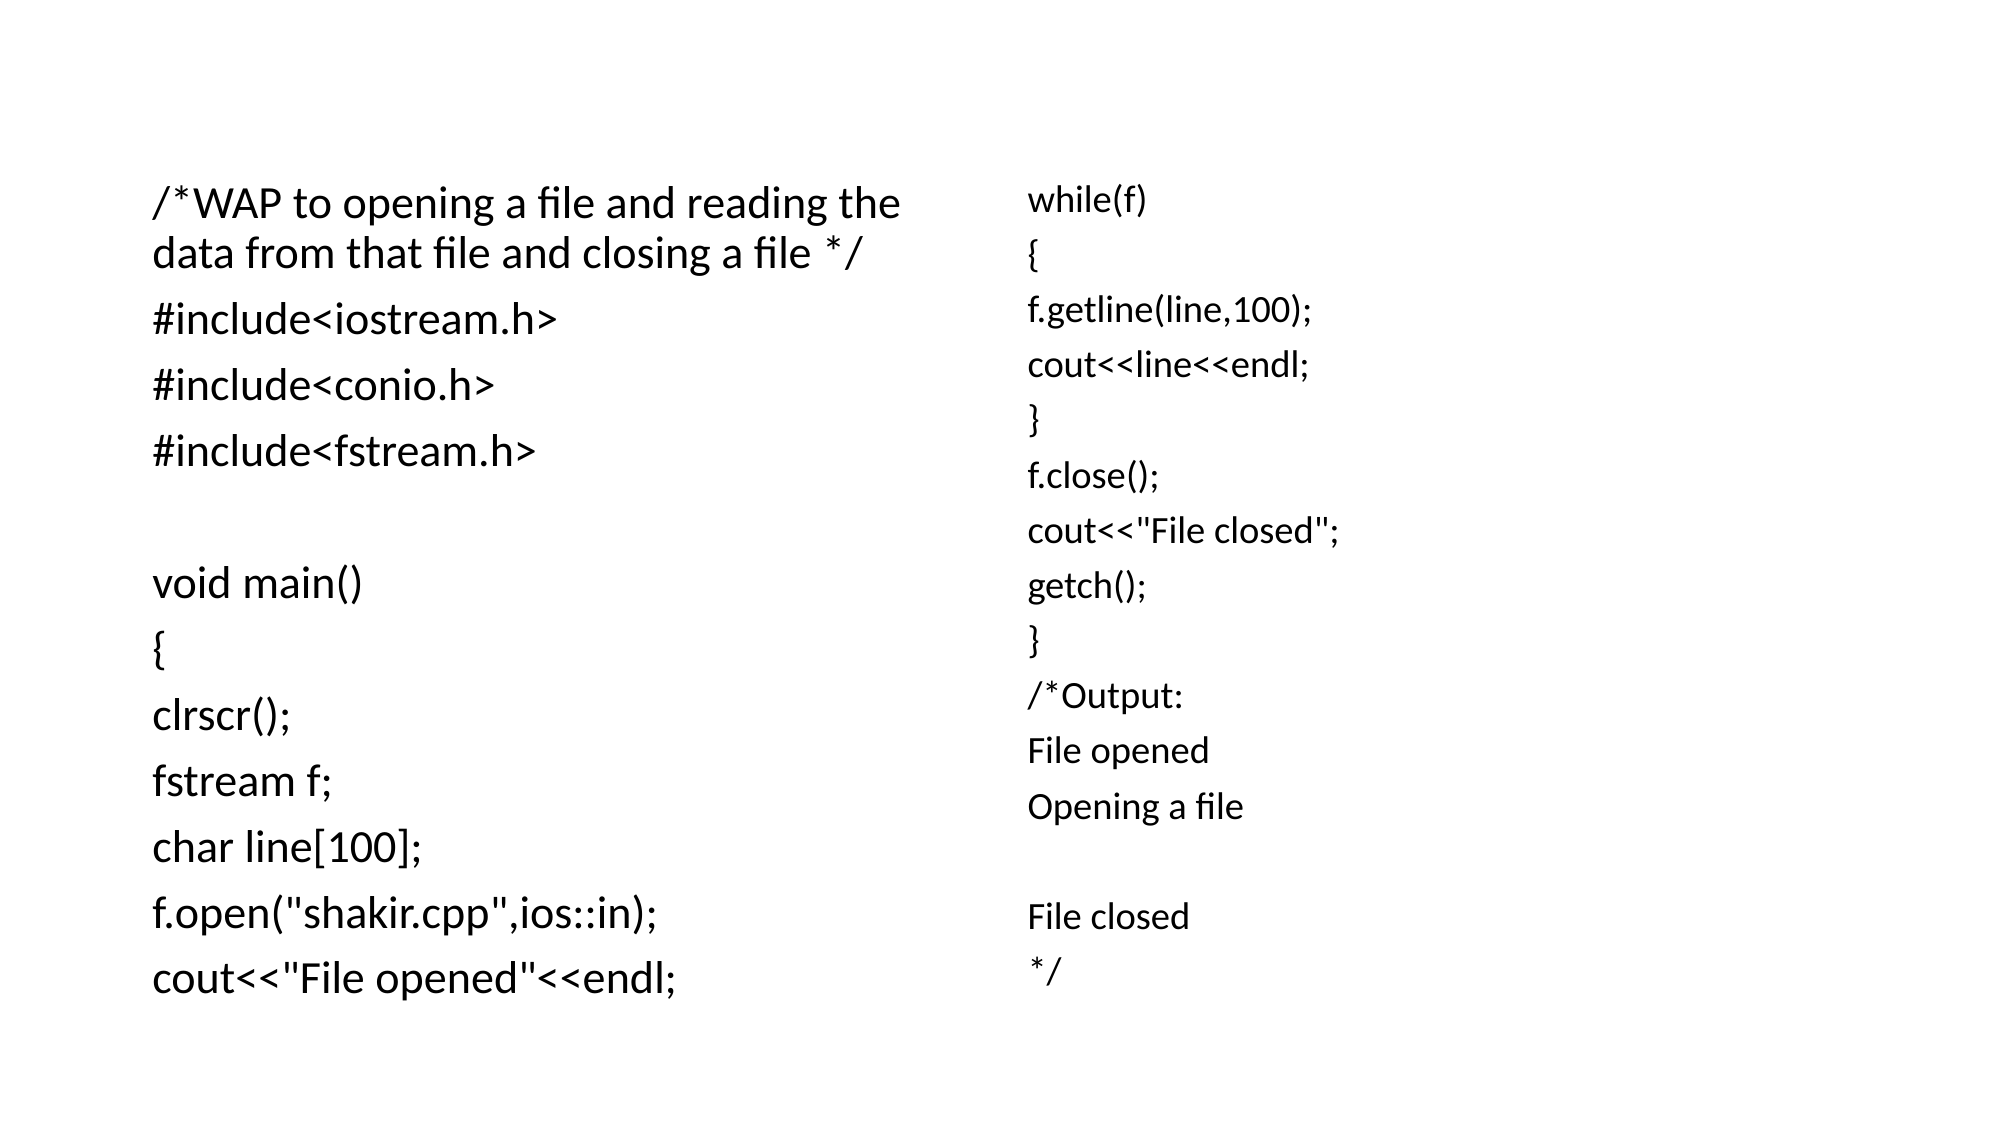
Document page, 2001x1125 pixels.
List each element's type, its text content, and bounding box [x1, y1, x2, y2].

list while(f) { f.getline(line,100); cout<<line<<endl; } f.close(); cout<<"File closed"; getch(); } /*Output: File opened Opening a file File closed */ [1012, 171, 1863, 1014]
list /*WAP to opening a file and reading the data from that file and closing a file */ #include<iostream.h> #include<conio.h> #include<fstream.h> void main() { clrscr(); fstream f; char line[100]; f.open("shakir.cpp",ios::in); cout<<"File opened"<<endl; [137, 171, 988, 1014]
